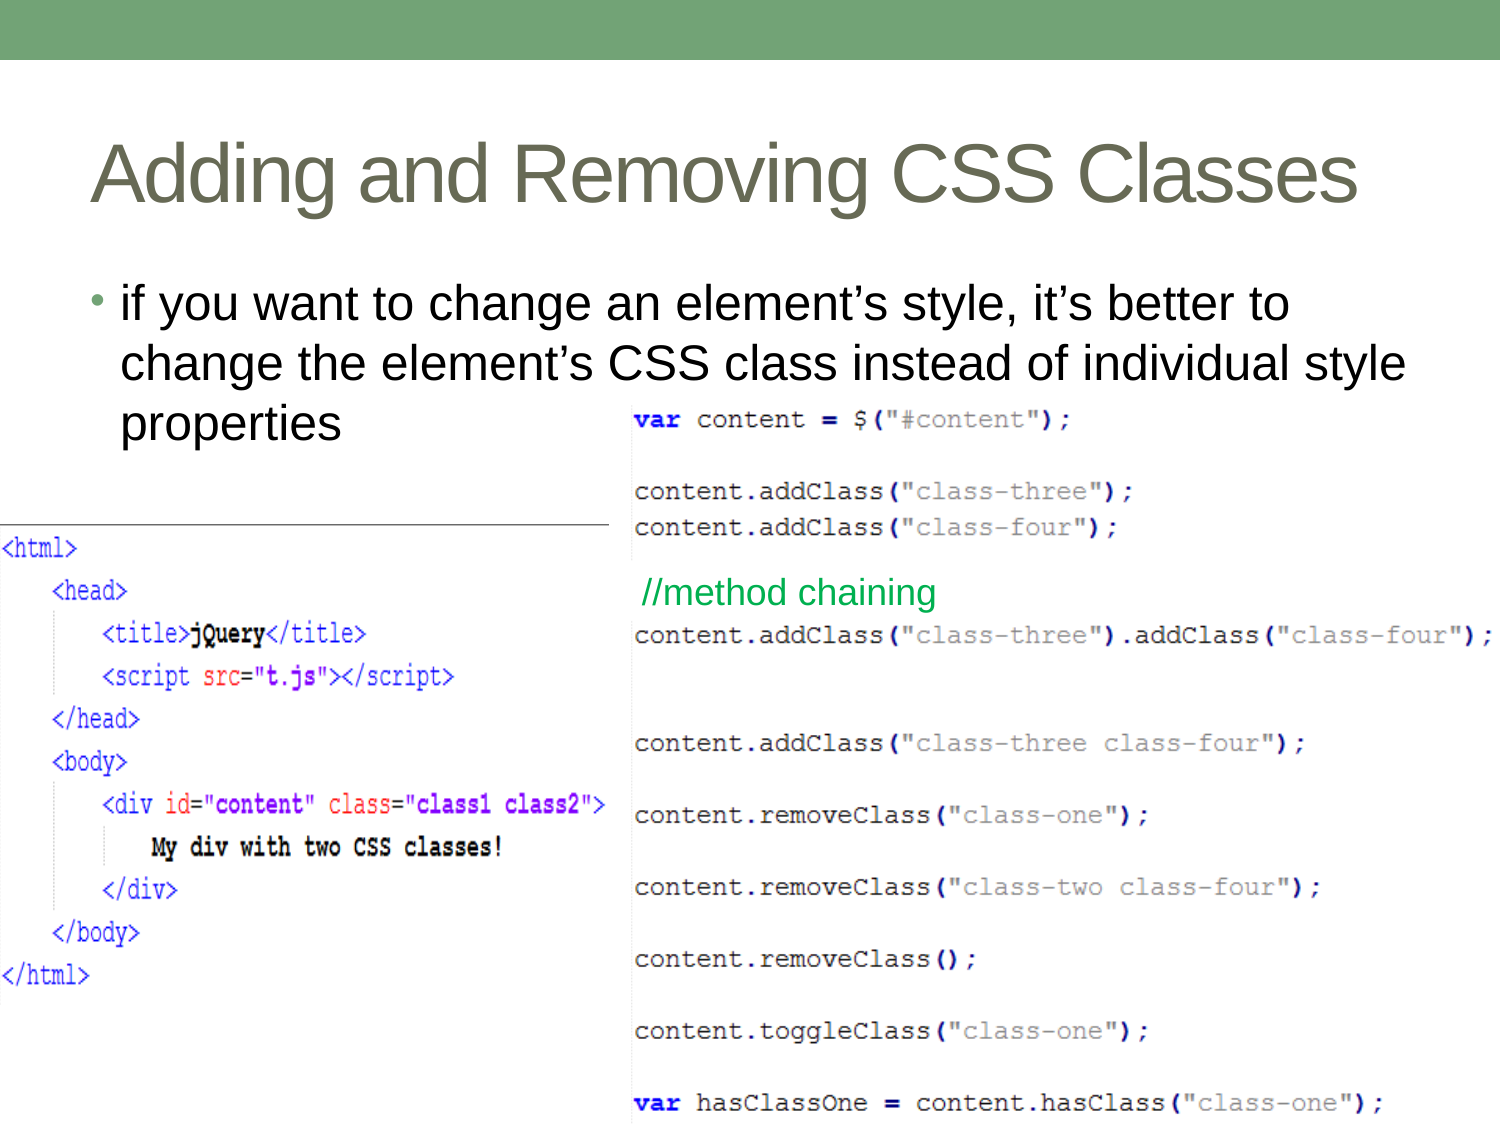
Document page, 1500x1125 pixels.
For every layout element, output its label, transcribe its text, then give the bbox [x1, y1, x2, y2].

picture [0, 524, 609, 1005]
title Adding and Removing CSS Classes [75, 87, 1425, 250]
list if you want to change an element’s style, it’s better to change the element’s CSS class instead of individual style properties [75, 262, 1425, 1063]
picture [631, 404, 1498, 1125]
